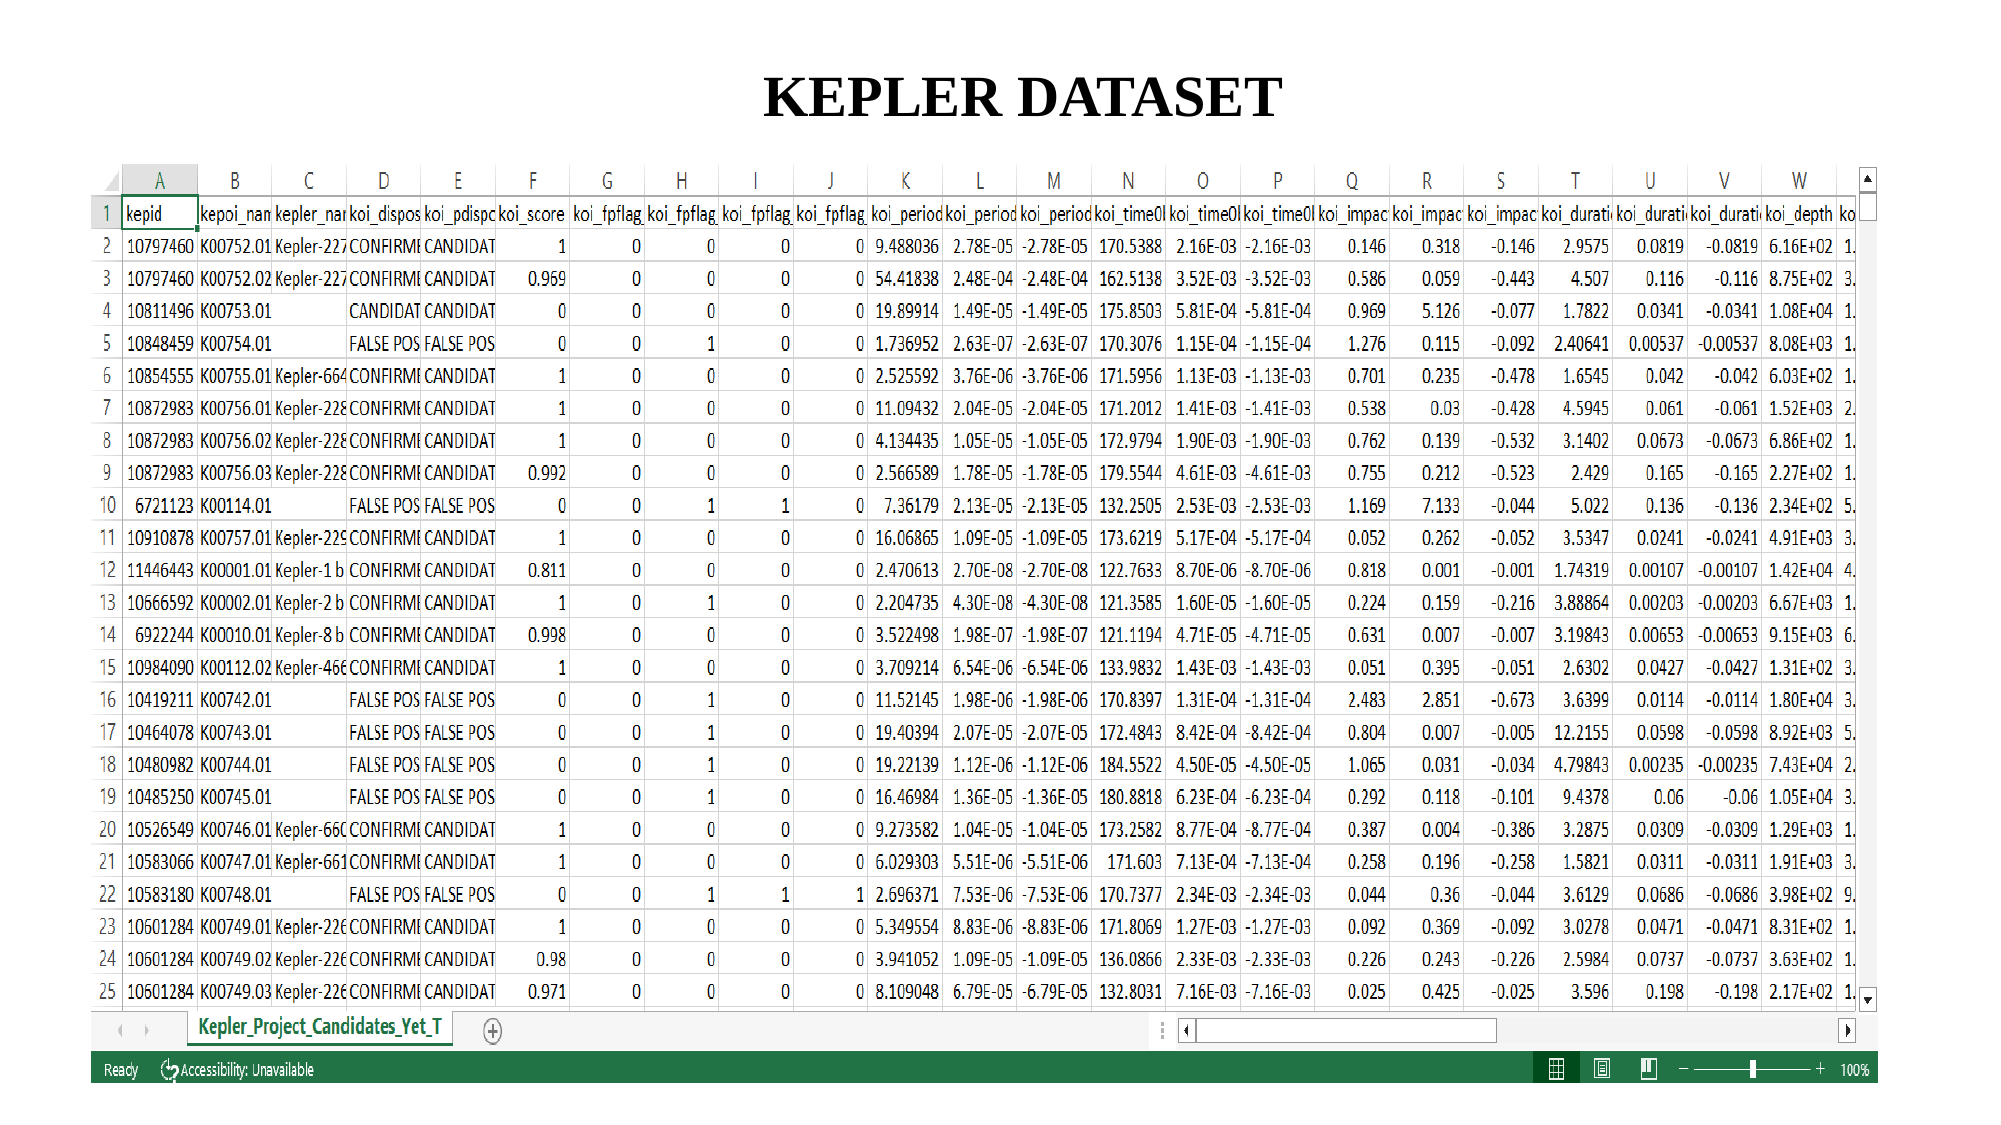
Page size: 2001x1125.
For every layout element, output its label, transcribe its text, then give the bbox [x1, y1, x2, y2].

text_box KEPLER DATASET [748, 50, 1299, 136]
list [90, 154, 1878, 1083]
